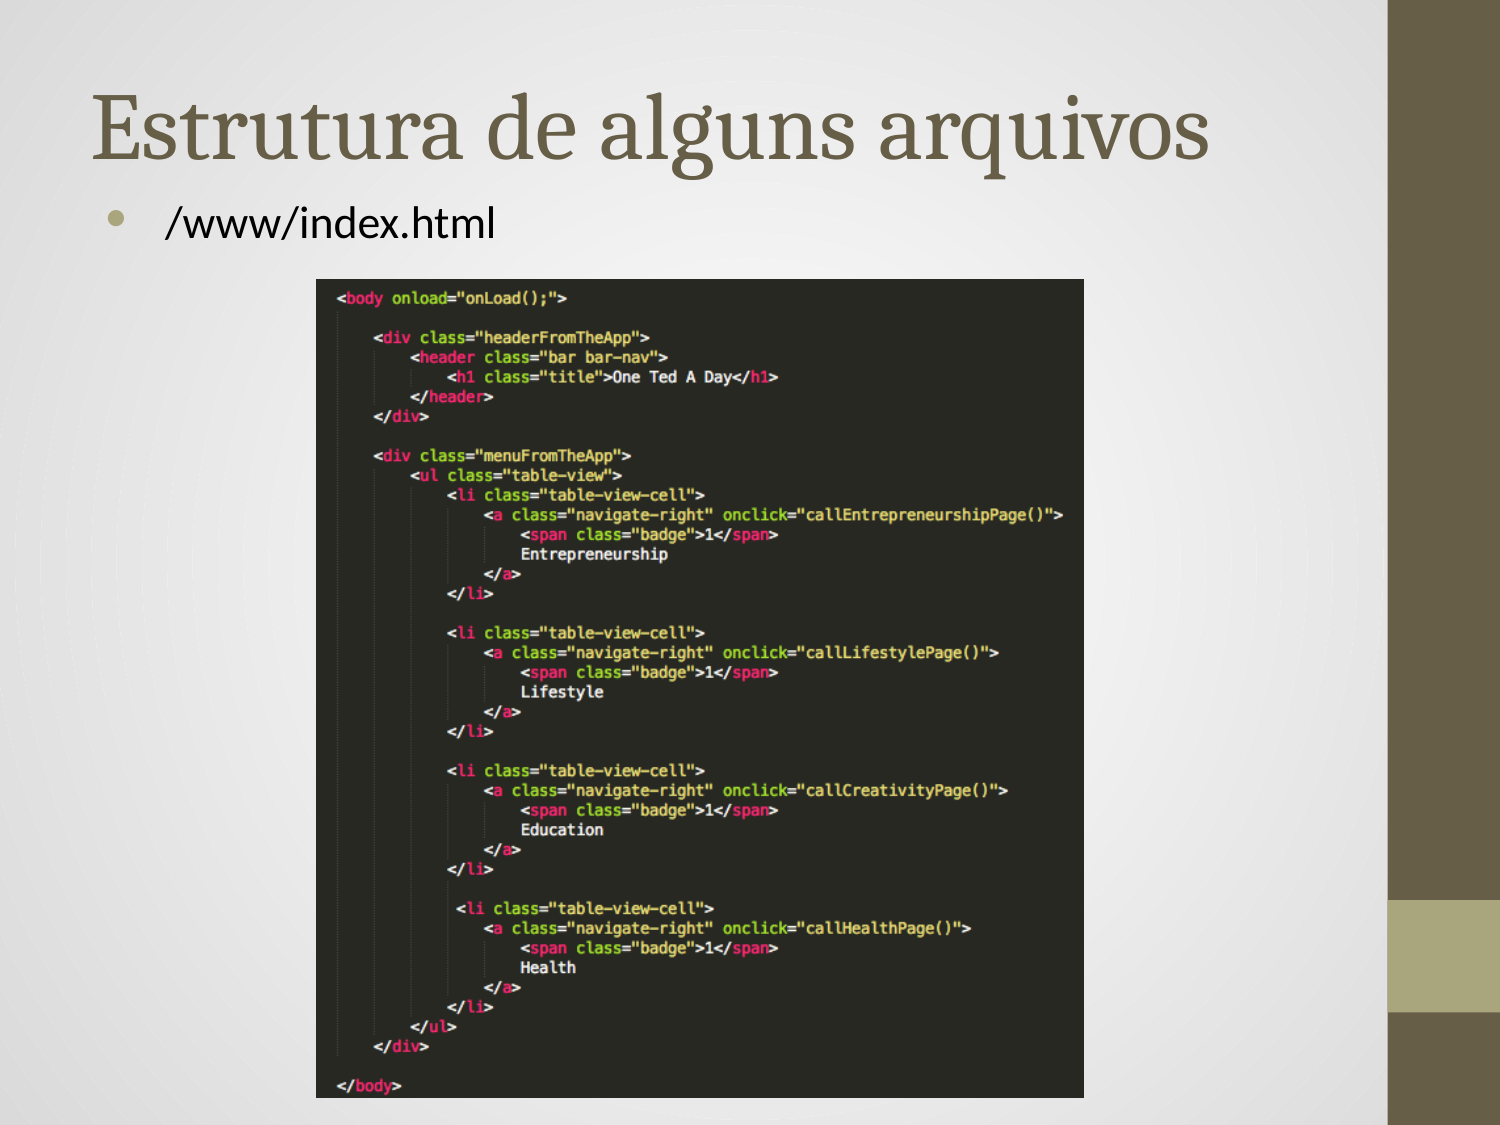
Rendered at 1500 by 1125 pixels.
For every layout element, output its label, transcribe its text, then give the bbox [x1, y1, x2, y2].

list /www/index.html [75, 178, 1325, 966]
title Estrutura de alguns arquivos [75, 45, 1325, 178]
picture [316, 278, 1084, 1098]
